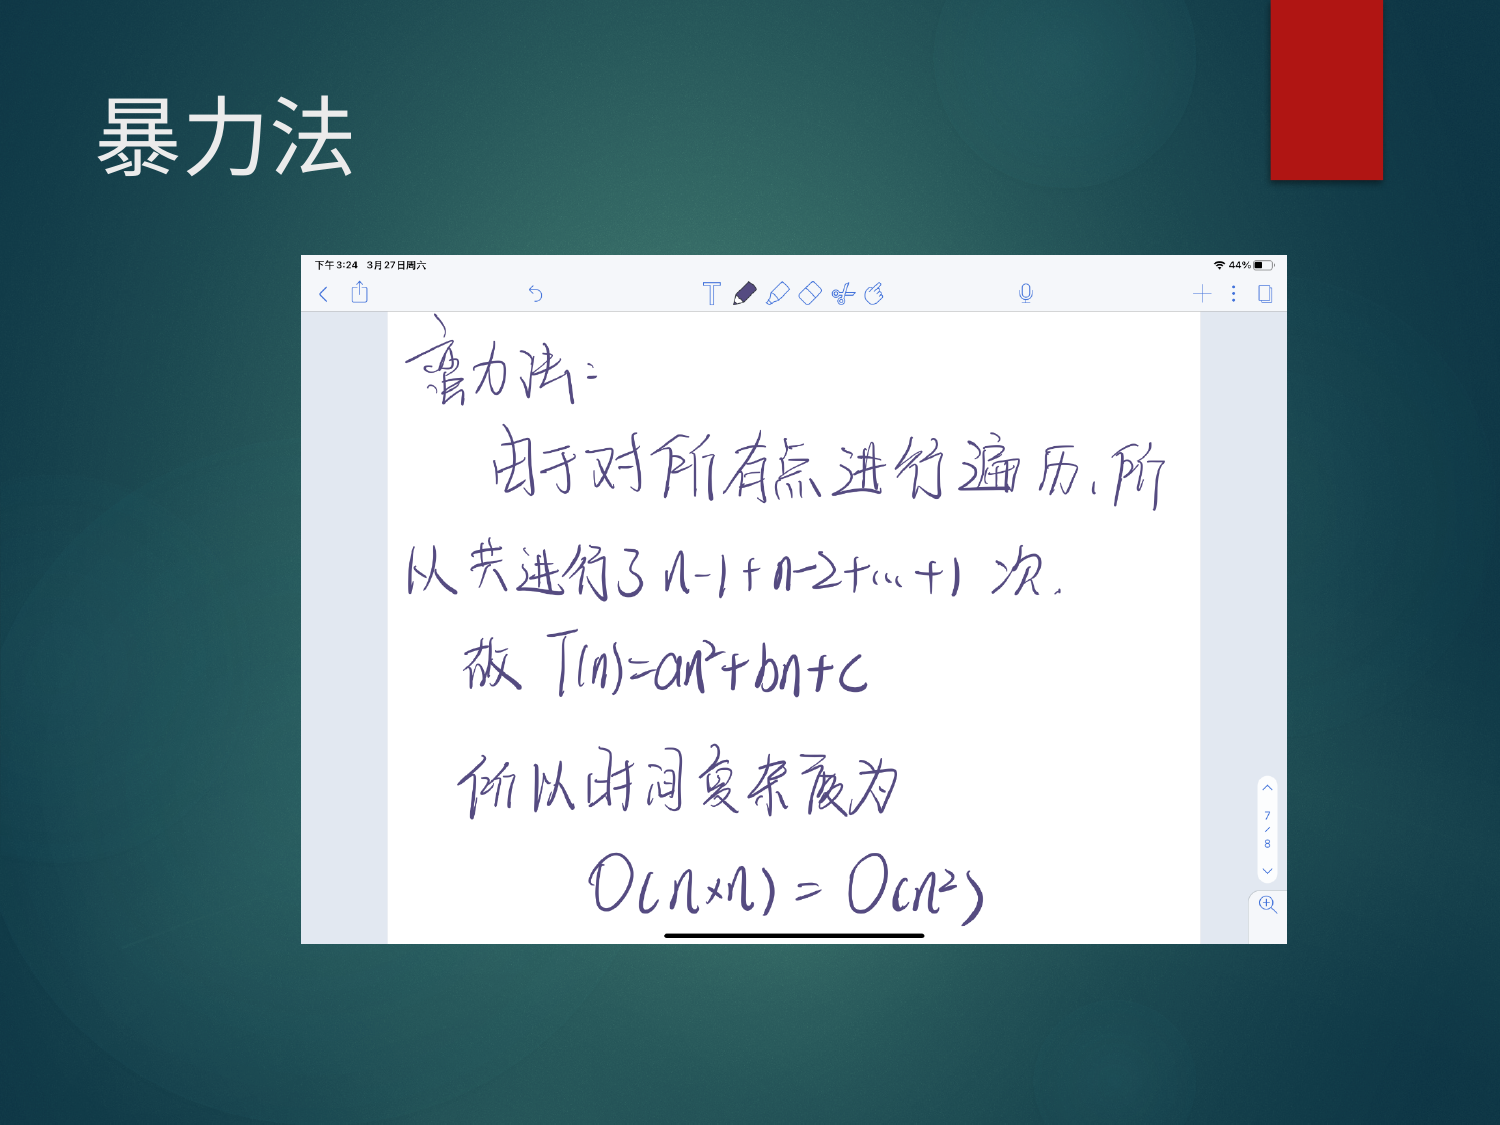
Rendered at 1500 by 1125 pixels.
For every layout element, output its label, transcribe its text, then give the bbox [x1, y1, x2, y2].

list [300, 255, 1287, 944]
title 暴力法 [79, 74, 1237, 304]
